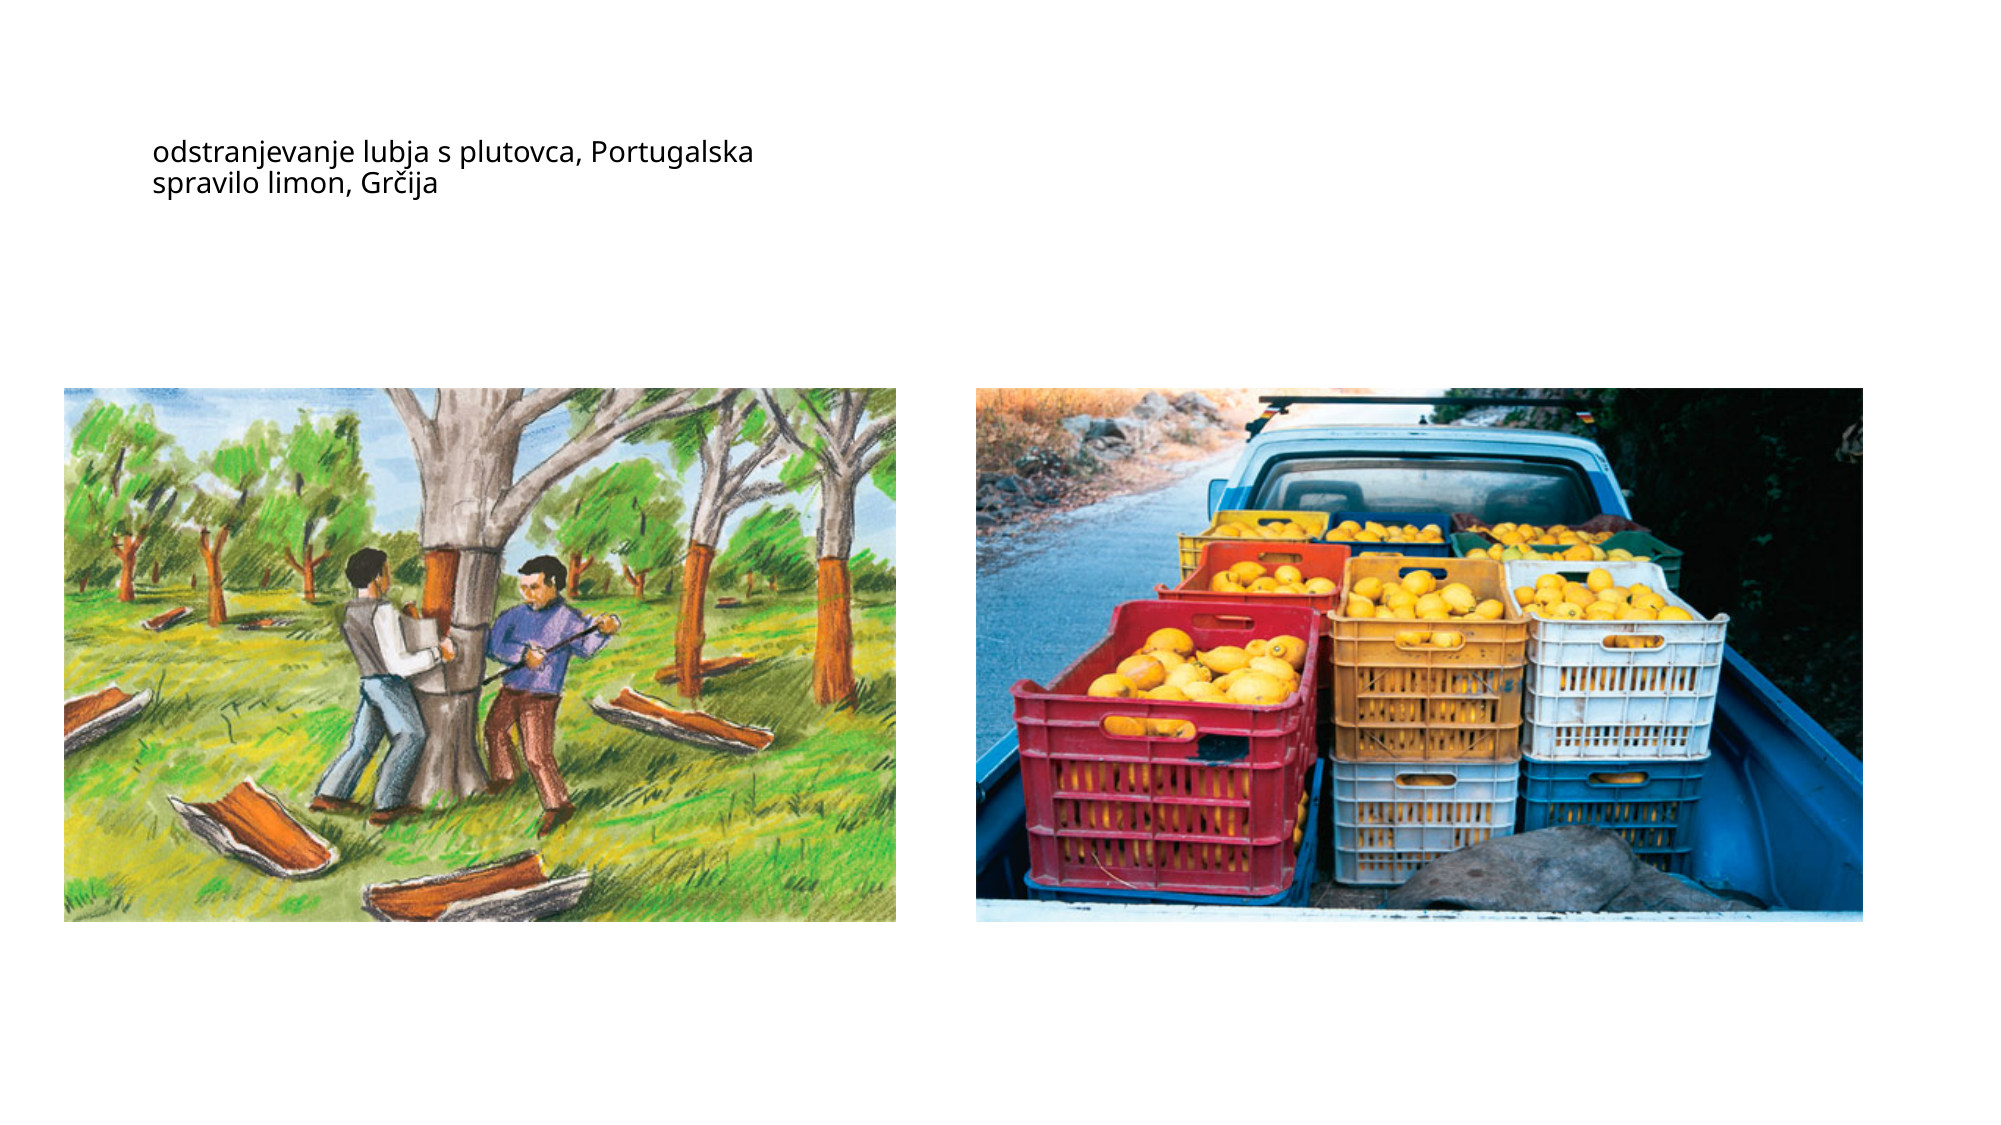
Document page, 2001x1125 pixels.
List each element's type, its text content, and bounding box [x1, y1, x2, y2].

picture [976, 388, 1863, 922]
title odstranjevanje lubja s plutovca, Portugalska spravilo limon, Grčija [137, 59, 1863, 278]
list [63, 388, 896, 922]
